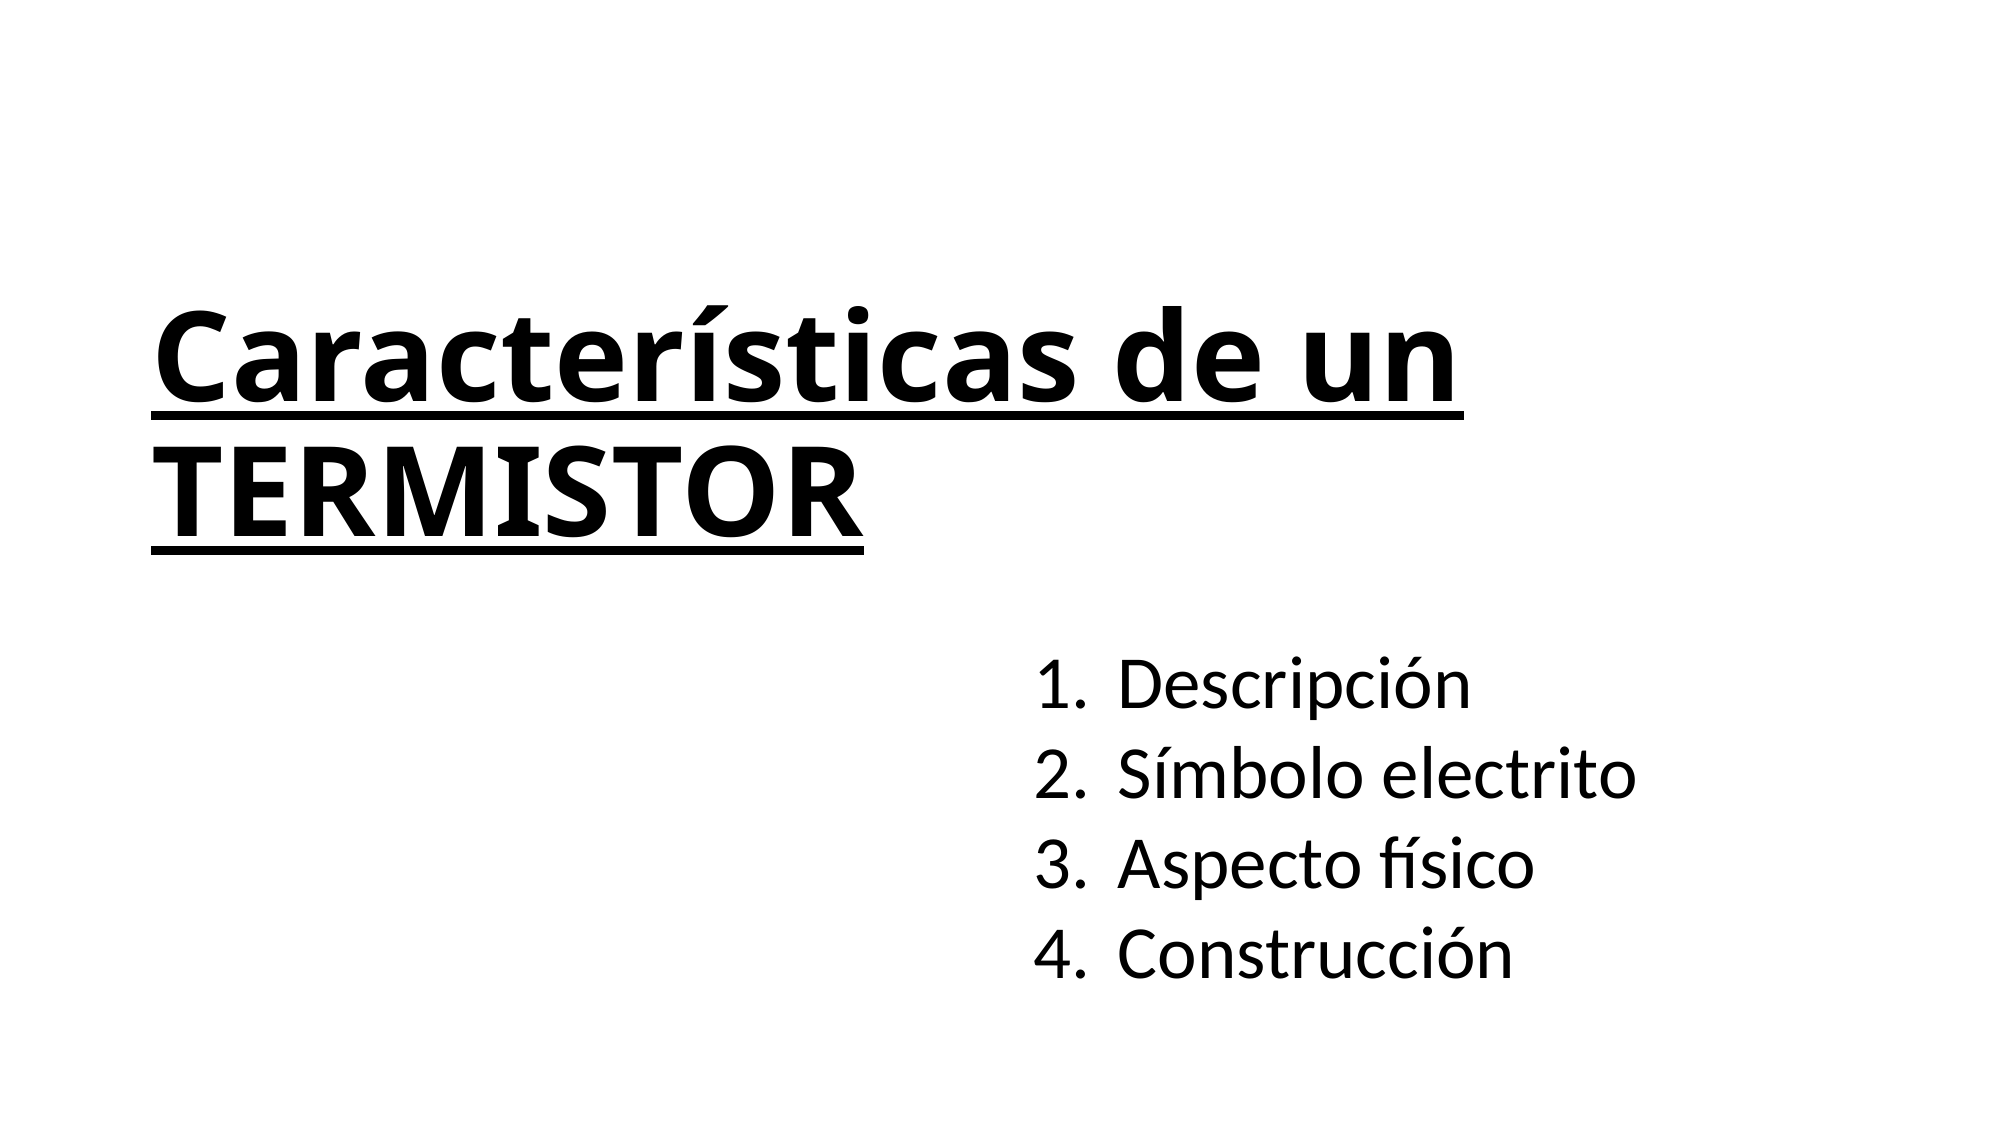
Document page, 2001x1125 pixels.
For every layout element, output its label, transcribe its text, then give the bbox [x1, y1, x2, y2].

title Características de un TERMISTOR [136, 406, 1862, 572]
text_box Descripción Símbolo electrito Aspecto físico Construcción [1018, 626, 1862, 1046]
